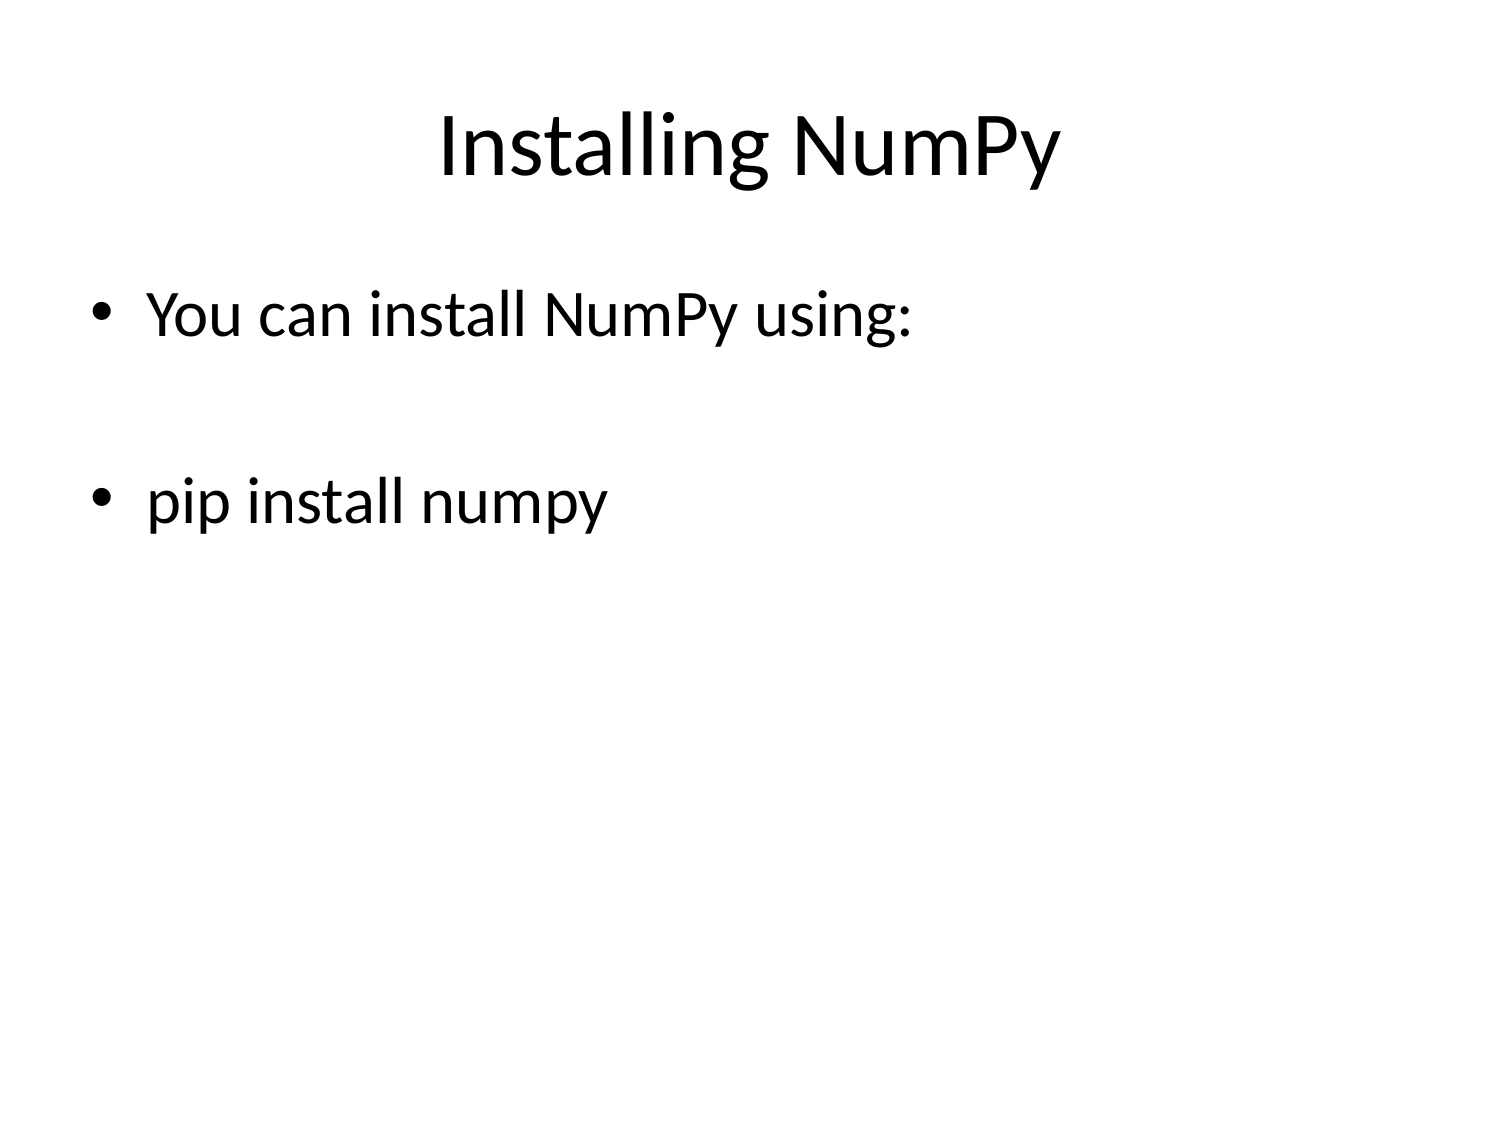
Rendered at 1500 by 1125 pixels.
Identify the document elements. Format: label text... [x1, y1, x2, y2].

title Installing NumPy [75, 45, 1425, 233]
list You can install NumPy using: pip install numpy [75, 262, 1425, 1005]
